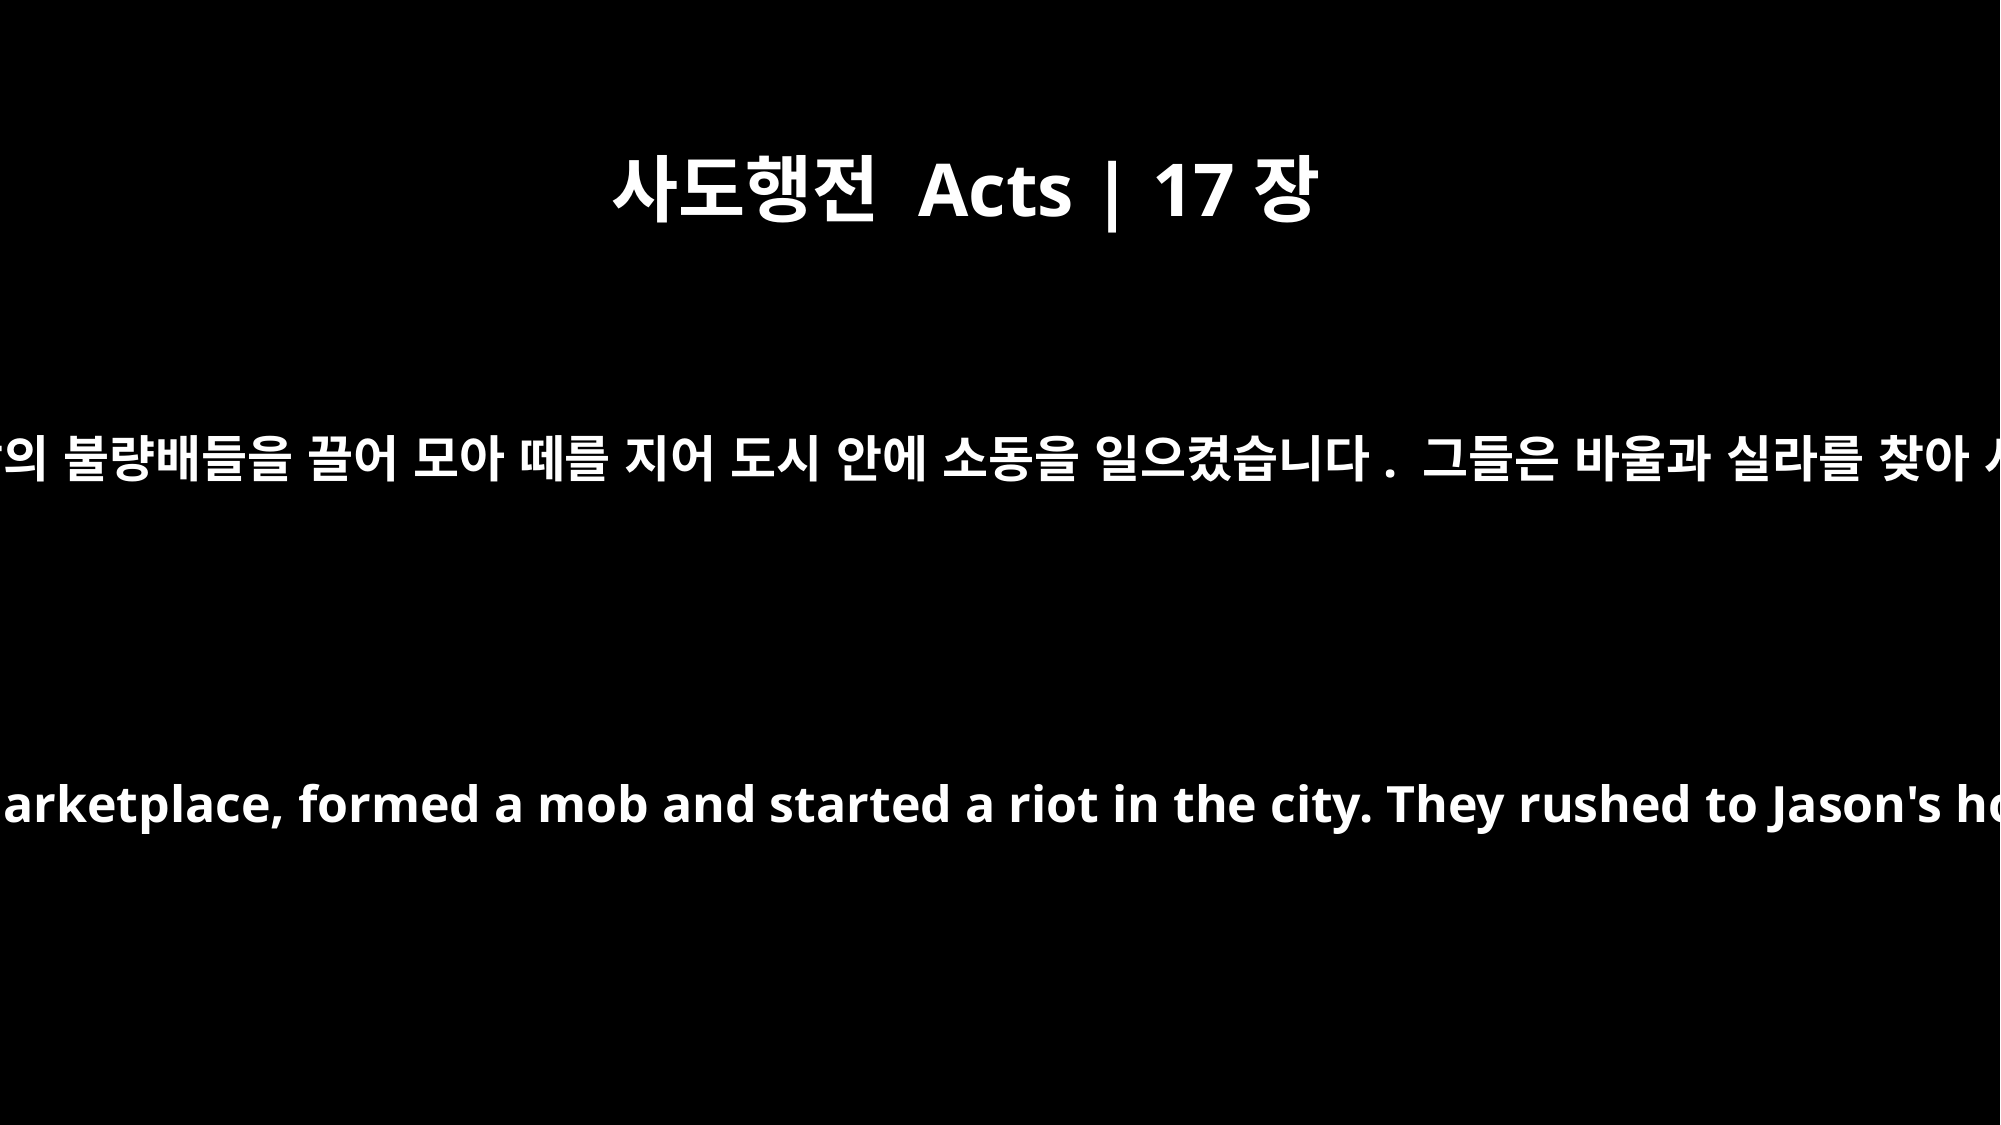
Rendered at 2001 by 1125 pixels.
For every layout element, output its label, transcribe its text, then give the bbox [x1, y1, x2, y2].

text_box 사도행전 Acts | 17장 [596, 136, 1336, 239]
text_box But the Jews were jealous; so they rounded up some bad characters from the marketplace, formed a mob and started a riot in the city. They rushed to Jason's house in search of Paul and Silas in order to bring them out to the crowd. [0, 764, 2000, 840]
text_box 5 그러자 유대 사람들에게 시기가 일어났습니다. 그래서 시장의 불량배들을 끌어 모아 떼를 지어 도시 안에 소동을 일으켰습니다. 그들은 바울과 실라를 찾아 사람들 앞에 끌어내려고 야손의 집으로 쳐들어갔습니다. [0, 359, 2000, 495]
